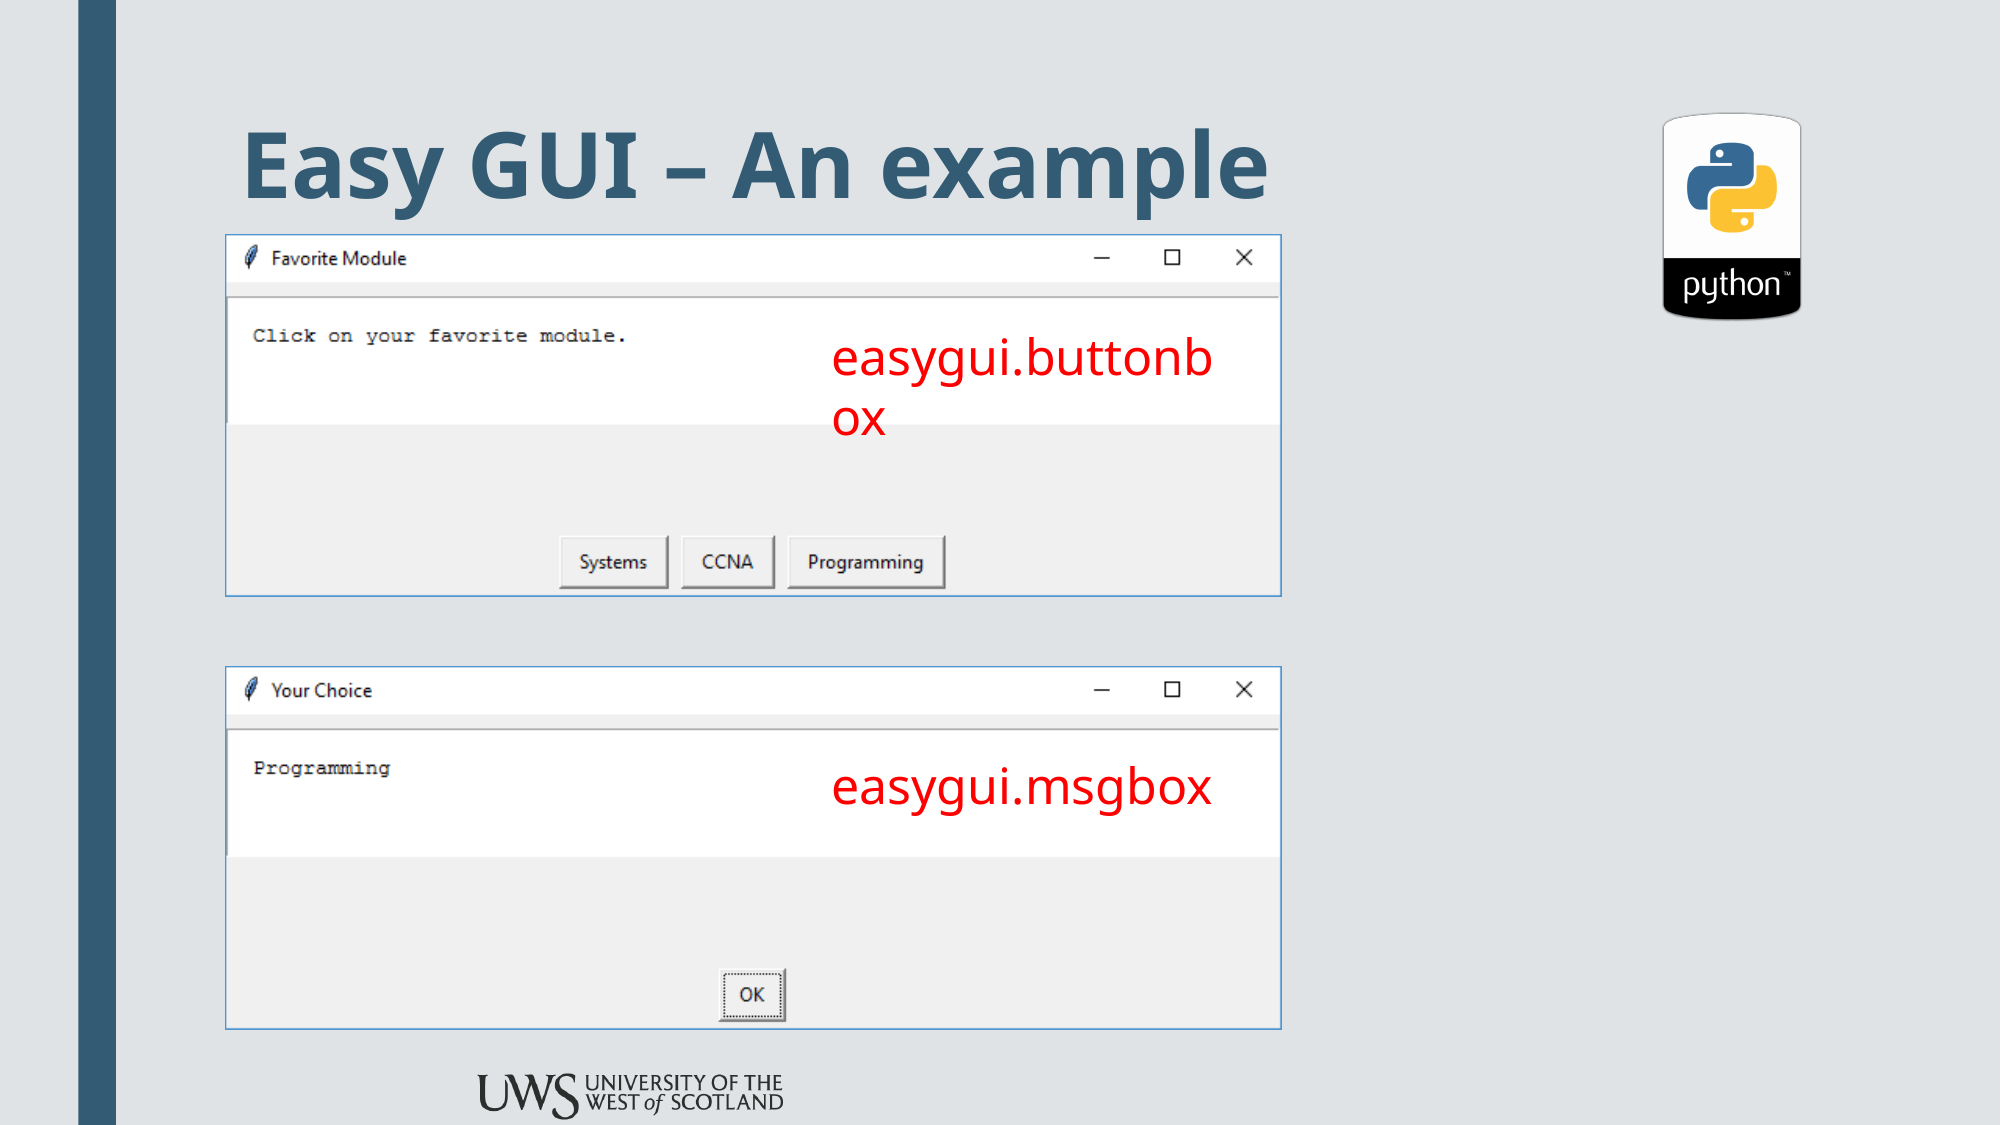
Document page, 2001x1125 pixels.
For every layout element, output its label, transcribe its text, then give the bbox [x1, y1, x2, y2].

picture [224, 234, 1282, 597]
picture [457, 1050, 803, 1125]
picture [1646, 112, 1837, 322]
picture [224, 666, 1282, 1030]
title Easy GUI – An example [225, 112, 1646, 357]
